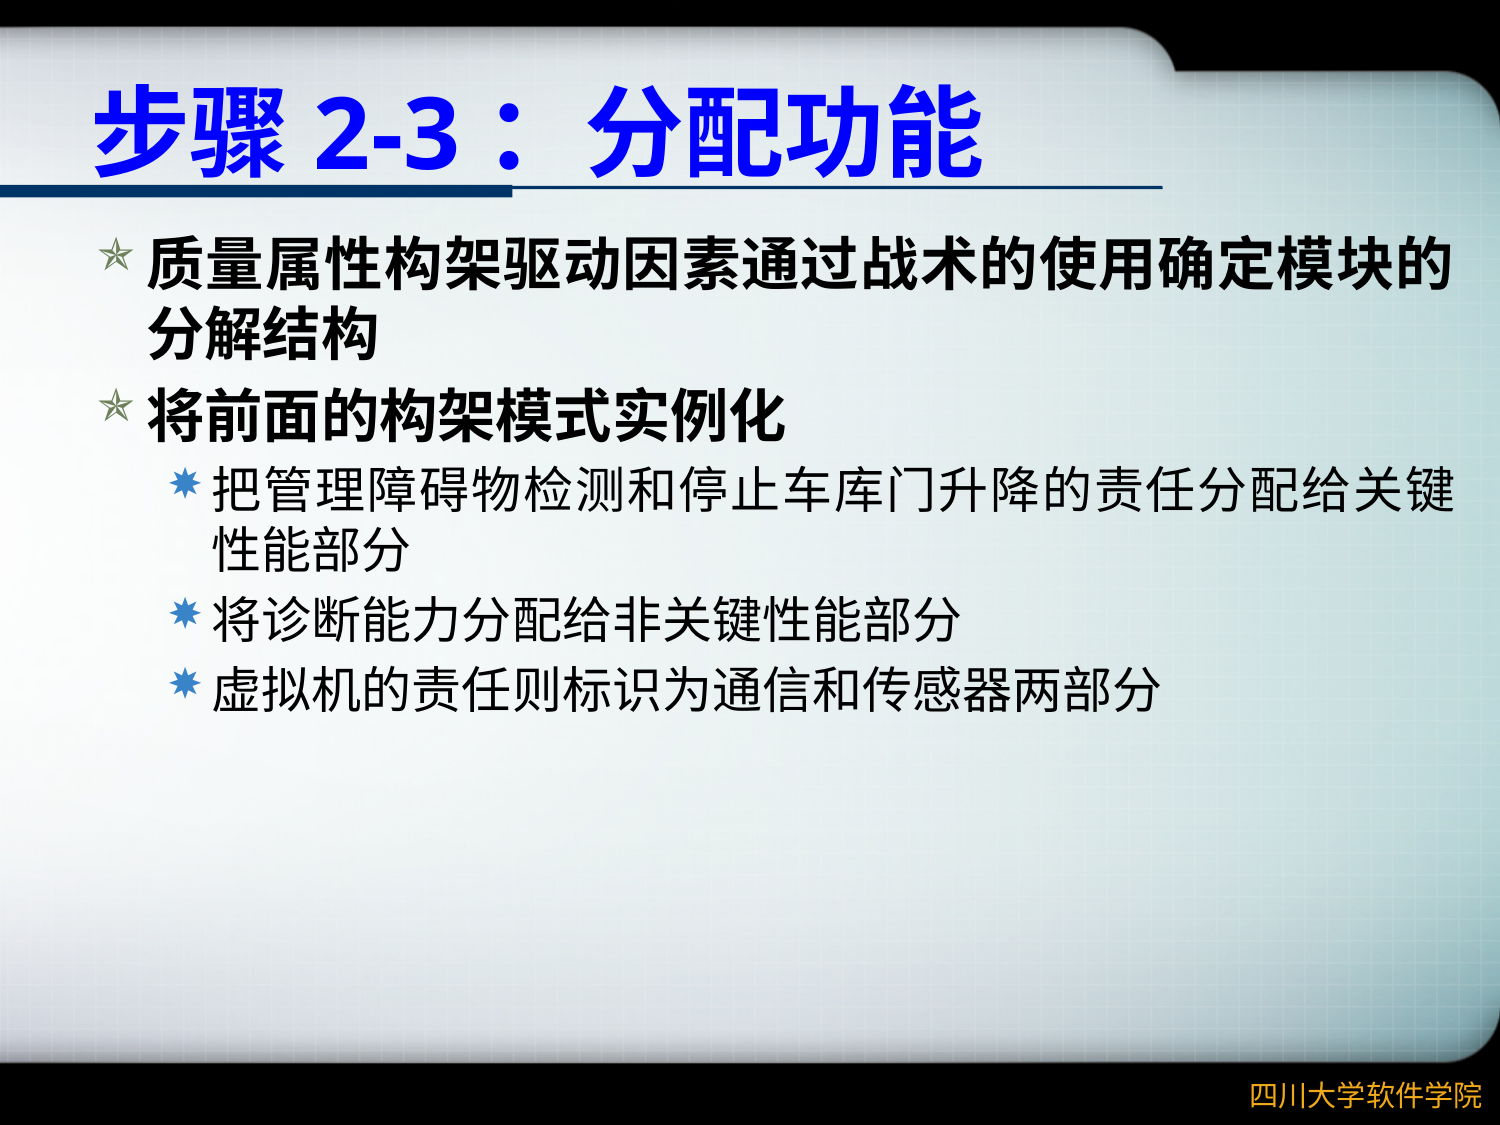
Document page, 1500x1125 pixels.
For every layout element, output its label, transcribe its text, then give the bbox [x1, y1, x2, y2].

picture [0, 0, 1500, 1125]
title 步骤2-3：分配功能 [75, 78, 1500, 180]
list 质量属性构架驱动因素通过战术的使用确定模块的分解结构 将前面的构架模式实例化 把管理障碍物检测和停止车库门升降的责任分配给关键性能部分 将诊断能力分配给非关键性能部分 虚拟机的责任则标识为通信和传感器两部分 [75, 219, 1471, 1083]
